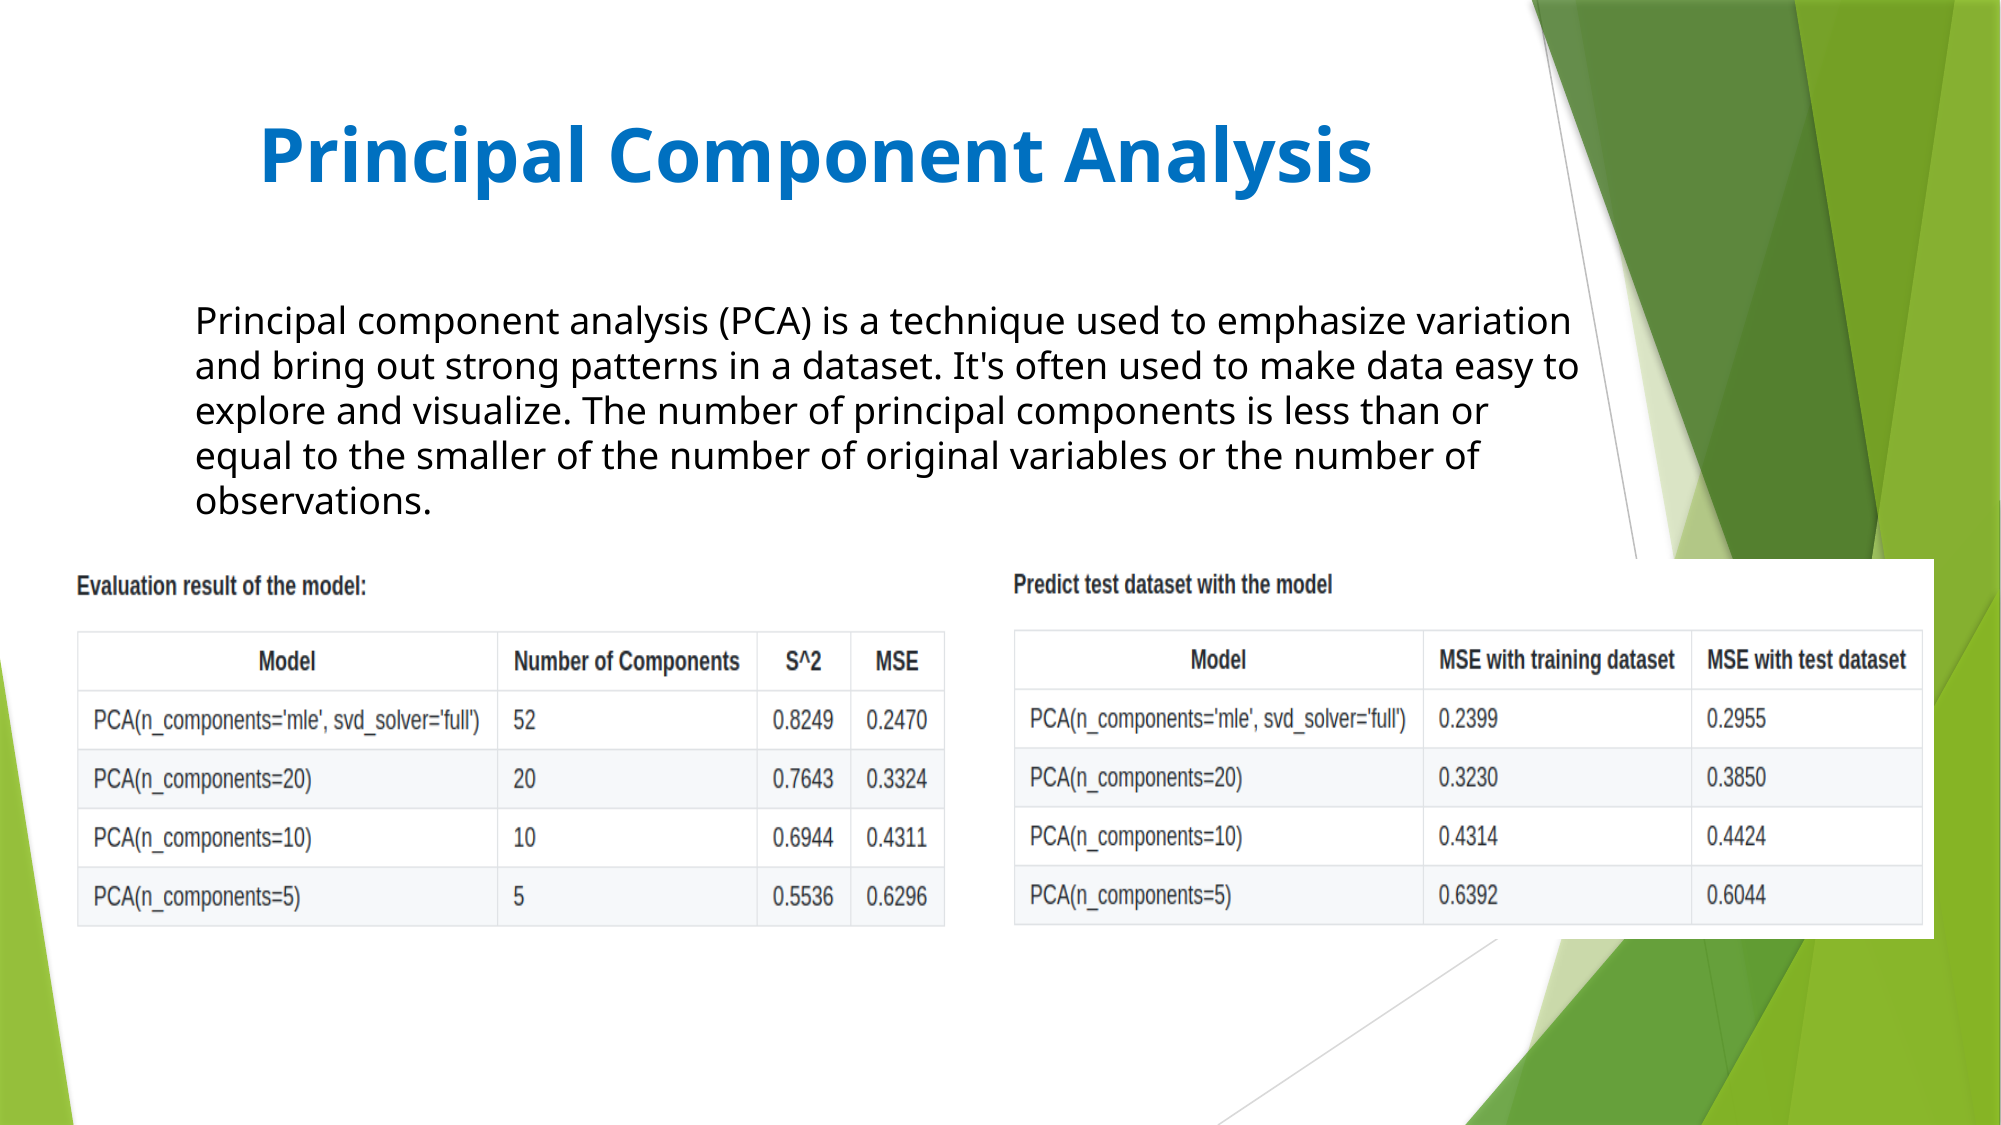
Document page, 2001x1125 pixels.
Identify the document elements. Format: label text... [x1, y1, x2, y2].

text_box Principal component analysis (PCA) is a technique used to emphasize variation and bring out strong patterns in a dataset. It's often used to make data easy to explore and visualize. The number of principal components is less than or equal to the smaller of the number of original variables or the number of observations. [180, 289, 1605, 530]
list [1001, 558, 1934, 940]
title Principal Component Analysis [111, 99, 1522, 217]
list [66, 558, 954, 940]
